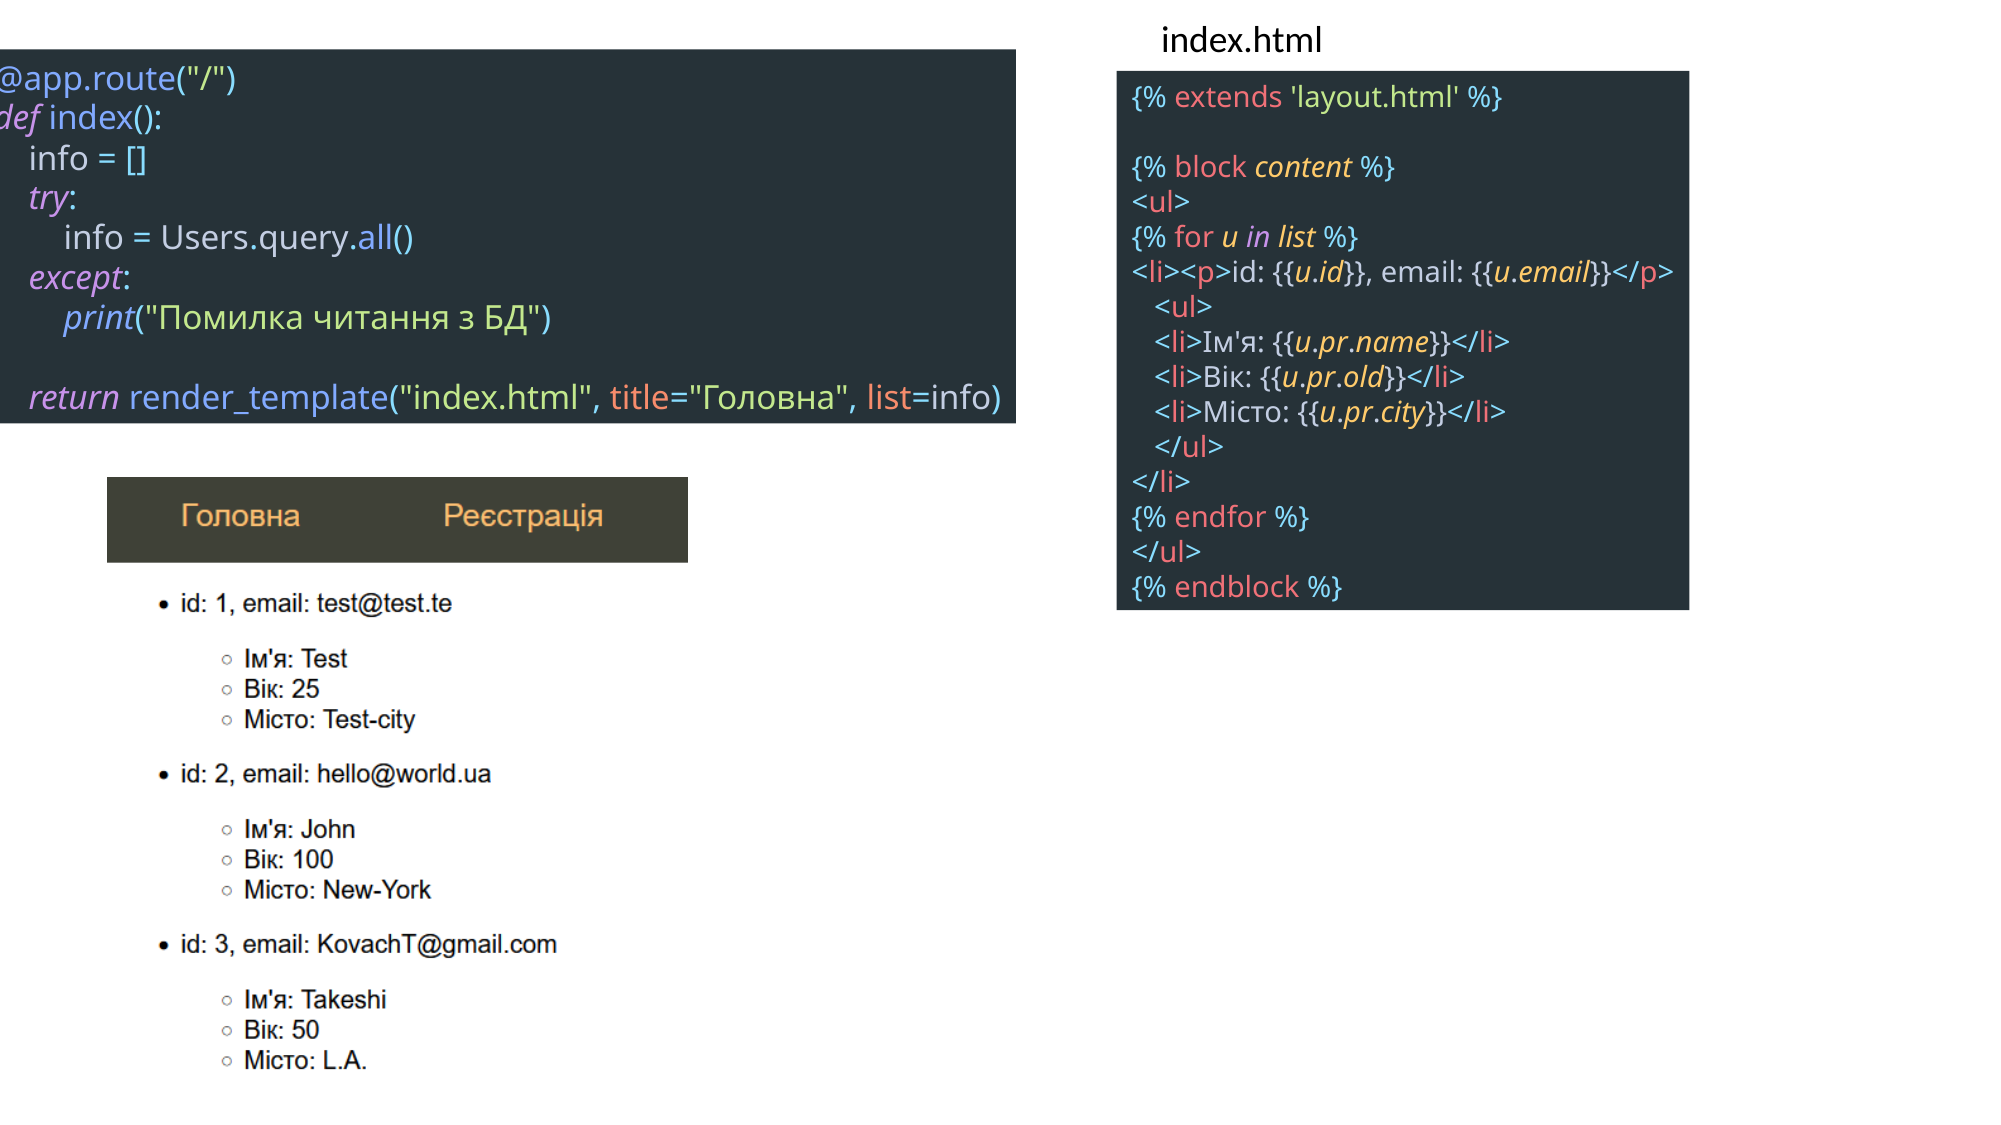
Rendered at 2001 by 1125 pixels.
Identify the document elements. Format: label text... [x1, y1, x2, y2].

text_box index.html [1146, 7, 1461, 67]
picture [107, 477, 688, 1102]
text_box @app.route("/") def index(): info = [] try: info = Users.query.all() except: print("Помилка читання з БД") return render_template("index.html", title="Головна", list=info) [0, 49, 1016, 424]
text_box {% extends 'layout.html' %} {% block content %} <ul> {% for u in list %} <li><p>id: {{u.id}}, email: {{u.email}}</p> <ul> <li>Ім'я: {{u.pr.name}}</li> <li>Вік: {{u.pr.old}}</li> <li>Місто: {{u.pr.city}}</li> </ul> </li> {% endfor %} </ul> {% endblock %} [1116, 70, 1690, 611]
